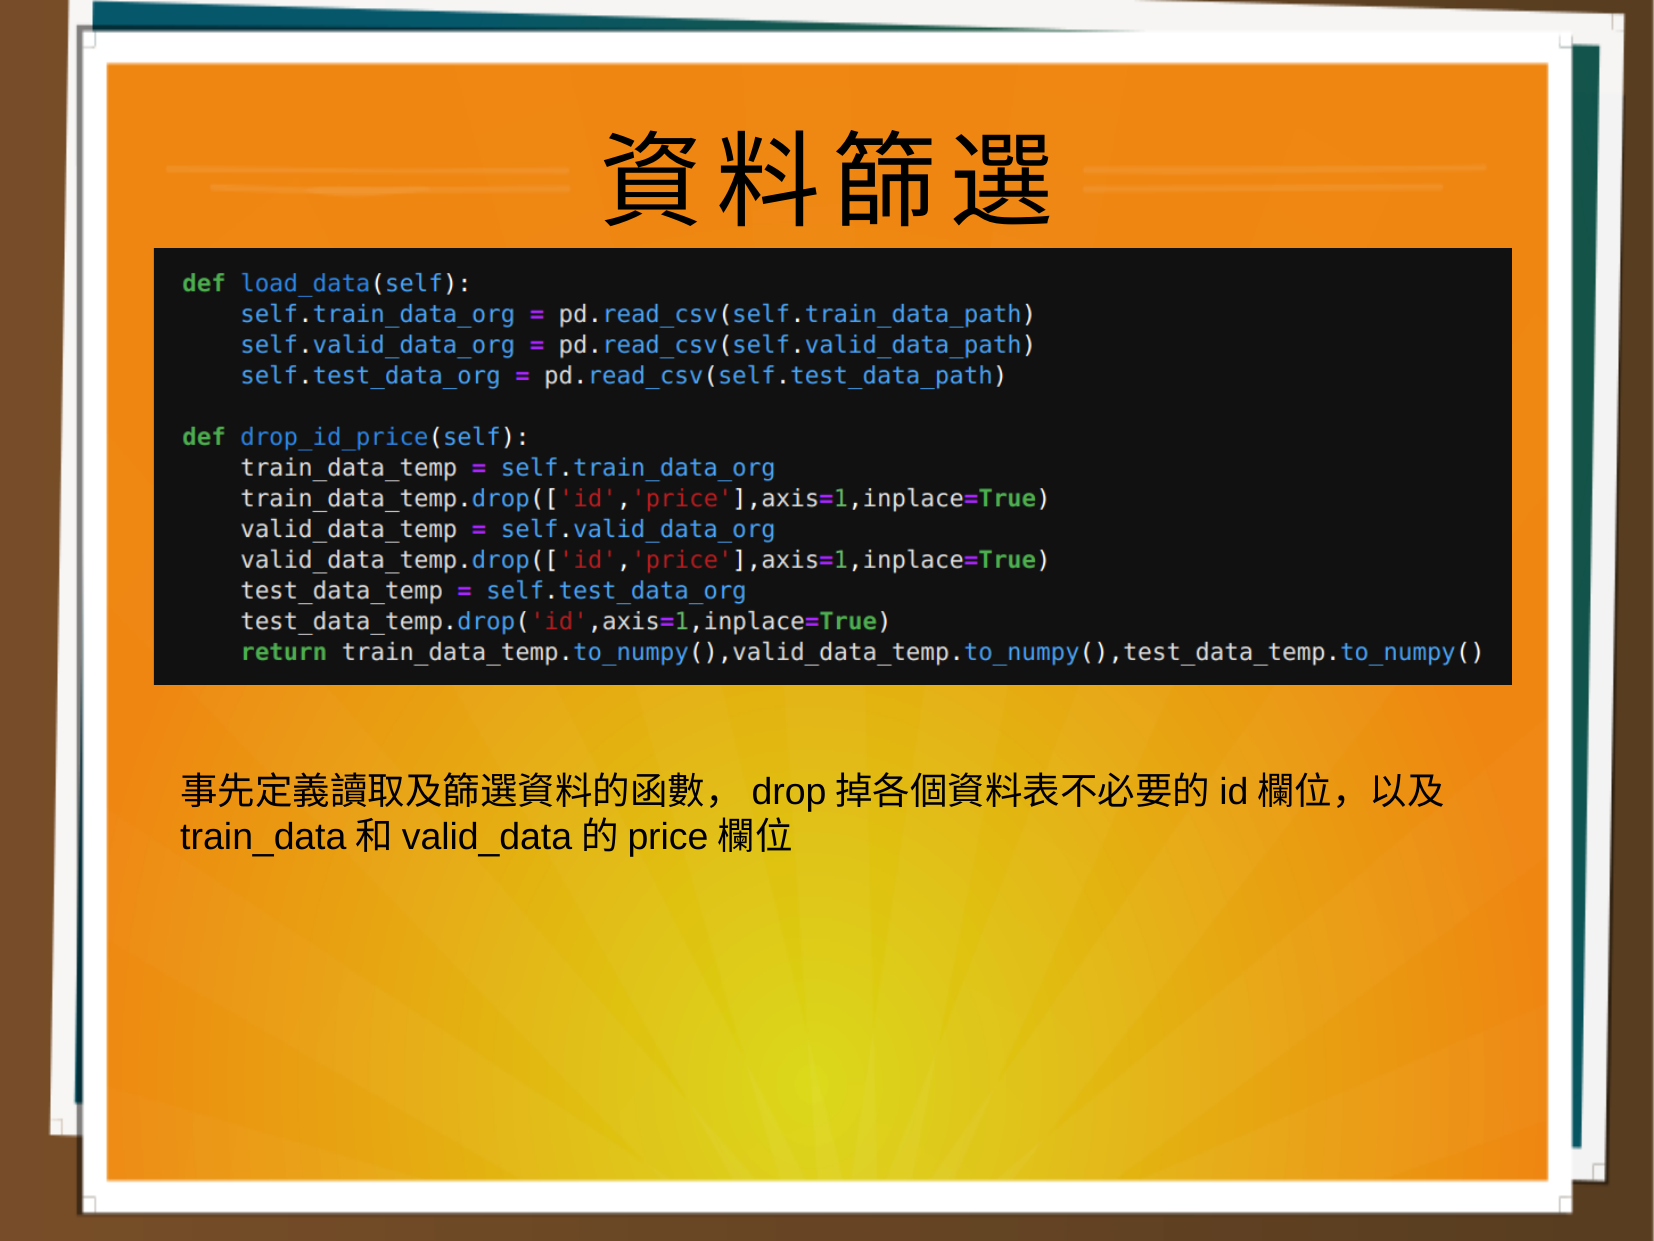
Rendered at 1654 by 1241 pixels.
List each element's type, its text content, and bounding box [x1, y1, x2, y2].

text_box 資料篩選 [566, 78, 1087, 246]
picture [0, 0, 1654, 1241]
text_box 事先定義讀取及篩選資料的函數，drop掉各個資料表不必要的id欄位，以及 train_data和valid_data的price欄位 [165, 759, 1463, 886]
